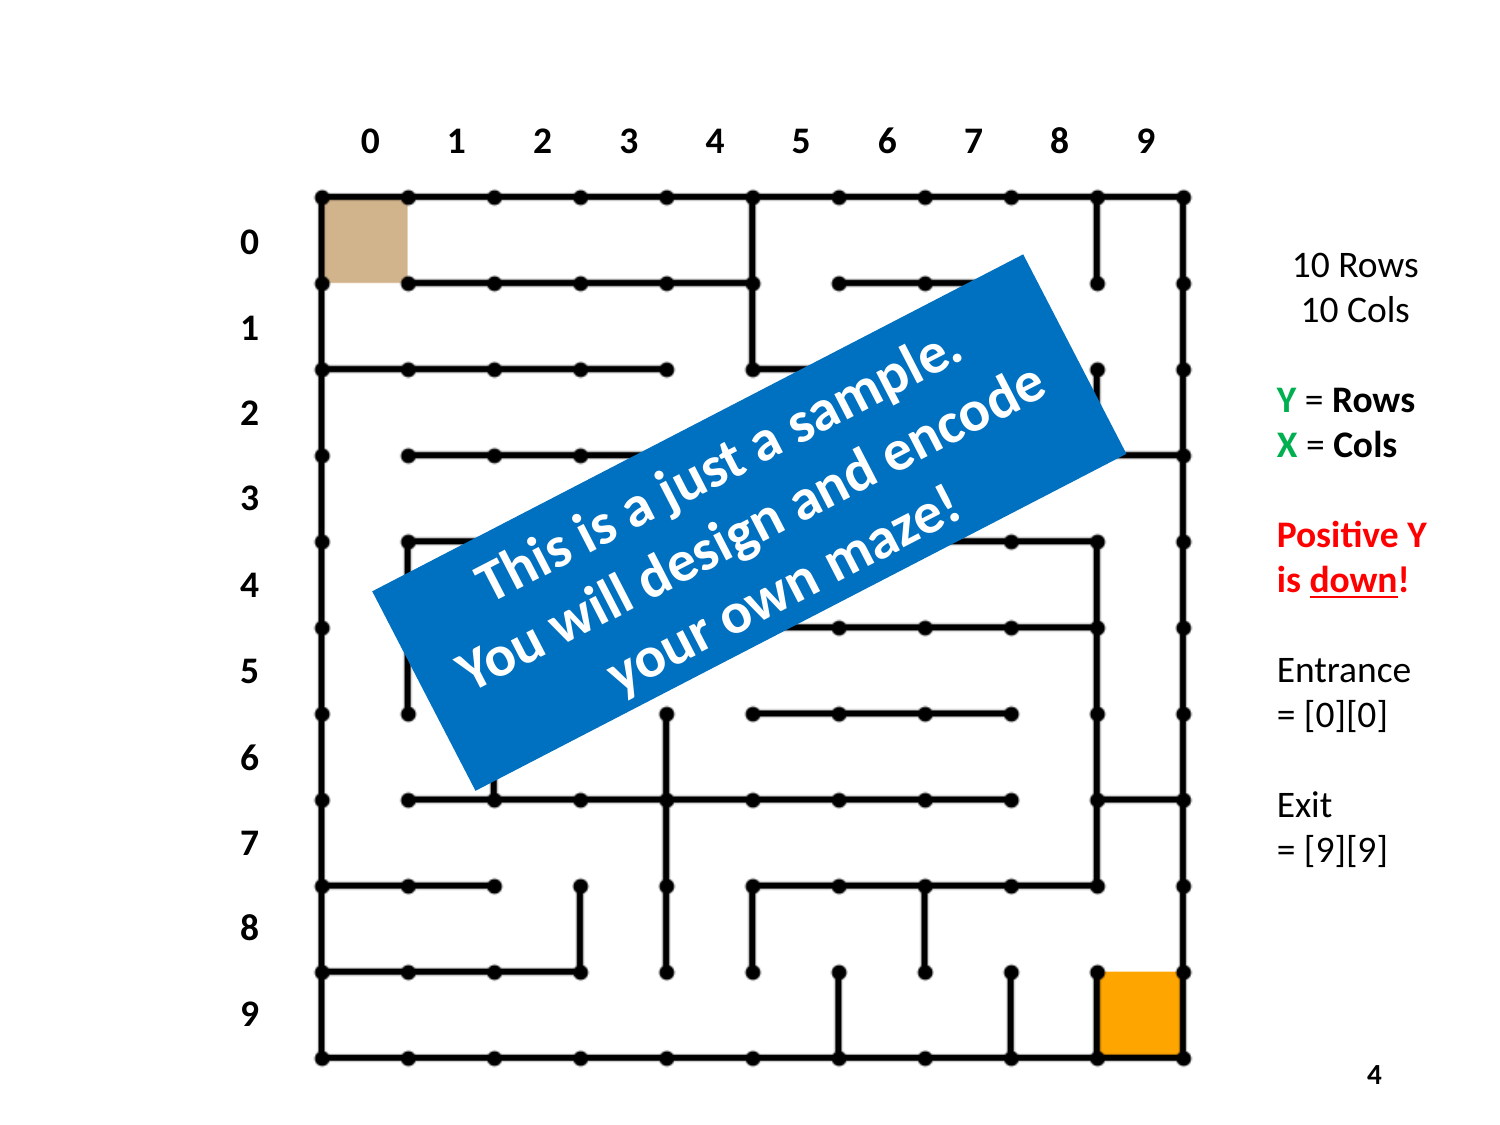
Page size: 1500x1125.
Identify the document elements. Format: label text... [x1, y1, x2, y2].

text_box 3 [602, 108, 656, 169]
text_box 5 [223, 639, 276, 699]
text_box 6 [223, 725, 276, 786]
text_box 7 [223, 811, 276, 871]
text_box 2 [516, 108, 569, 169]
text_box 6 [861, 108, 914, 169]
picture [291, 171, 1214, 1095]
text_box 7 [947, 108, 1000, 169]
text_box 8 [1033, 108, 1087, 169]
text_box 1 [223, 295, 276, 356]
text_box 9 [1119, 109, 1173, 169]
slide_number 4 [1059, 1042, 1397, 1103]
text_box 10 Rows 10 Cols Y = Rows X = Cols Positive Y is down! Entrance = [0][0] Exit = [9][9] [1262, 233, 1449, 923]
text_box 4 [223, 552, 276, 612]
text_box 1 [430, 108, 483, 169]
text_box 8 [223, 895, 276, 956]
text_box 5 [774, 108, 828, 169]
text_box 2 [223, 380, 276, 441]
text_box 0 [223, 209, 276, 270]
text_box 0 [343, 108, 397, 169]
text_box 9 [223, 982, 276, 1042]
text_box 4 [688, 108, 742, 169]
text_box 3 [223, 465, 276, 526]
